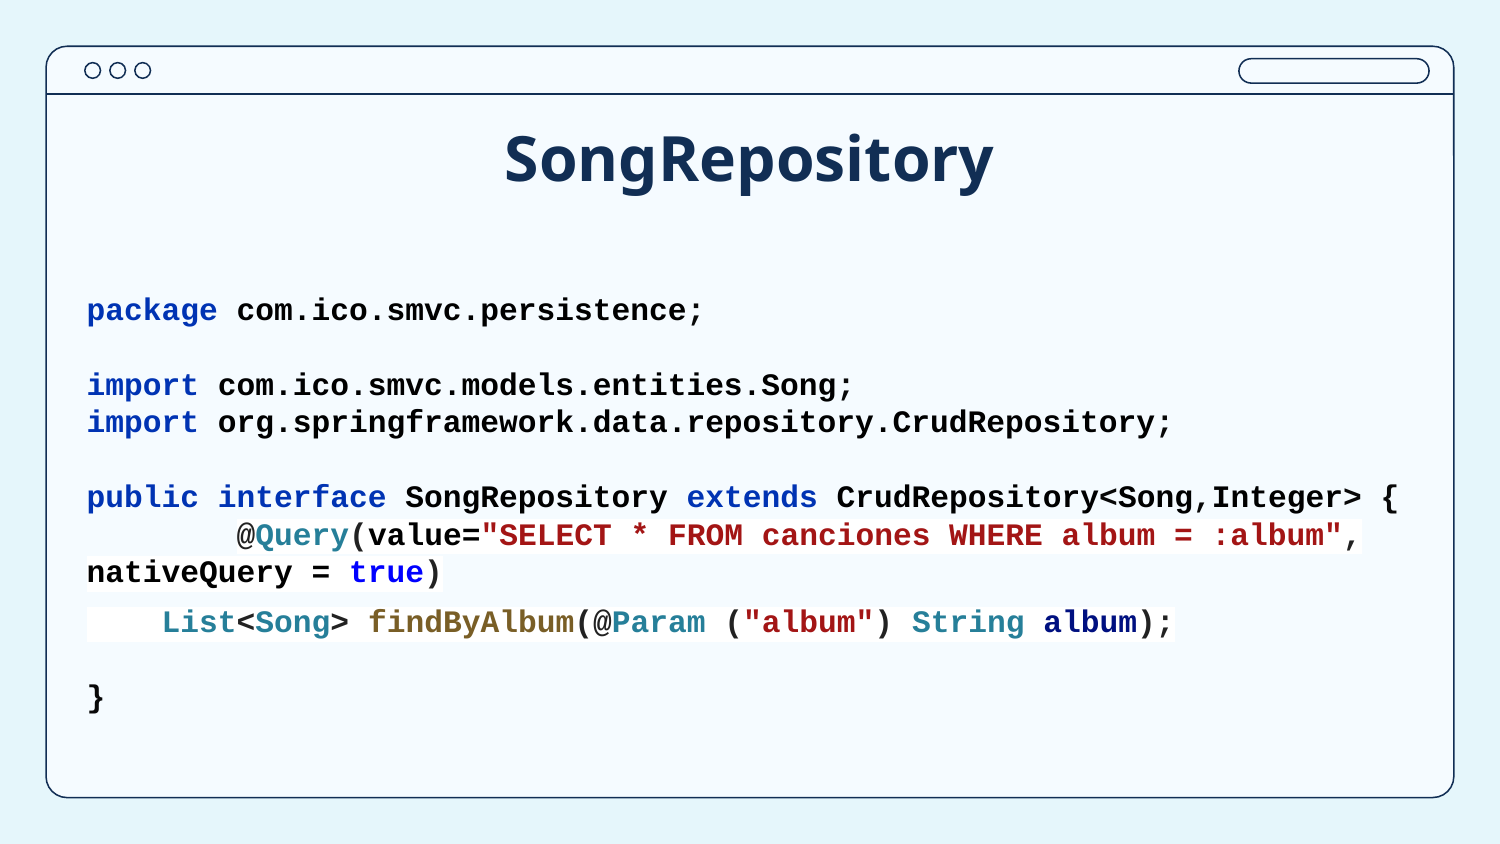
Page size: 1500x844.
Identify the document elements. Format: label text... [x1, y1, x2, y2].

title SongRepository [118, 103, 1382, 198]
text_box package com.ico.smvc.persistence; import com.ico.smvc.models.entities.Song; import org.springframework.data.repository.CrudRepository; public interface SongRepository extends CrudRepository<Song,Integer> { @Query(value="SELECT * FROM canciones WHERE album = :album", nativeQuery = true) List<Song> findByAlbum(@Param ("album") String album); } [71, 274, 1464, 767]
